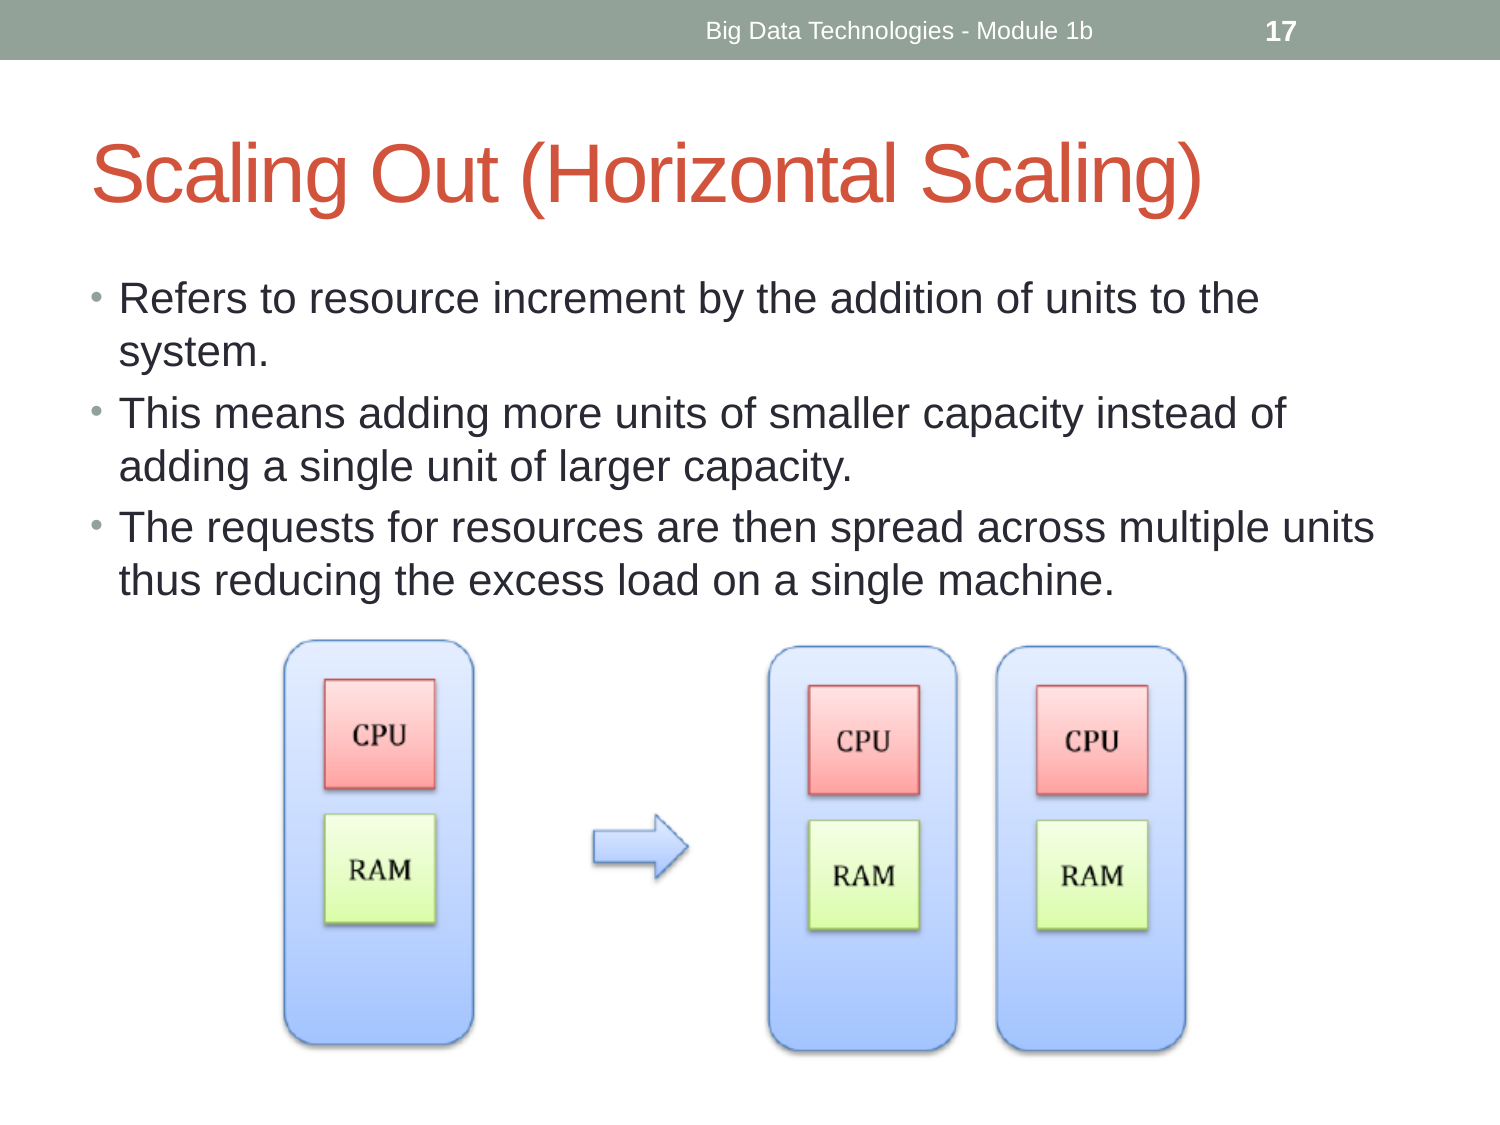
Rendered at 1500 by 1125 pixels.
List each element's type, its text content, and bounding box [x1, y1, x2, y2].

picture [265, 621, 1213, 1076]
footer Big Data Technologies - Module 1b [562, 3, 1238, 57]
list Refers to resource increment by the addition of units to the system. This means adding more units of smaller capacity instead of adding a single unit of larger capacity. The requests for resources are then spread across multiple units thus reducing the excess load on a single machine. [75, 262, 1425, 613]
slide_number 17 [1250, 3, 1425, 57]
title Scaling Out (Horizontal Scaling) [75, 87, 1425, 250]
